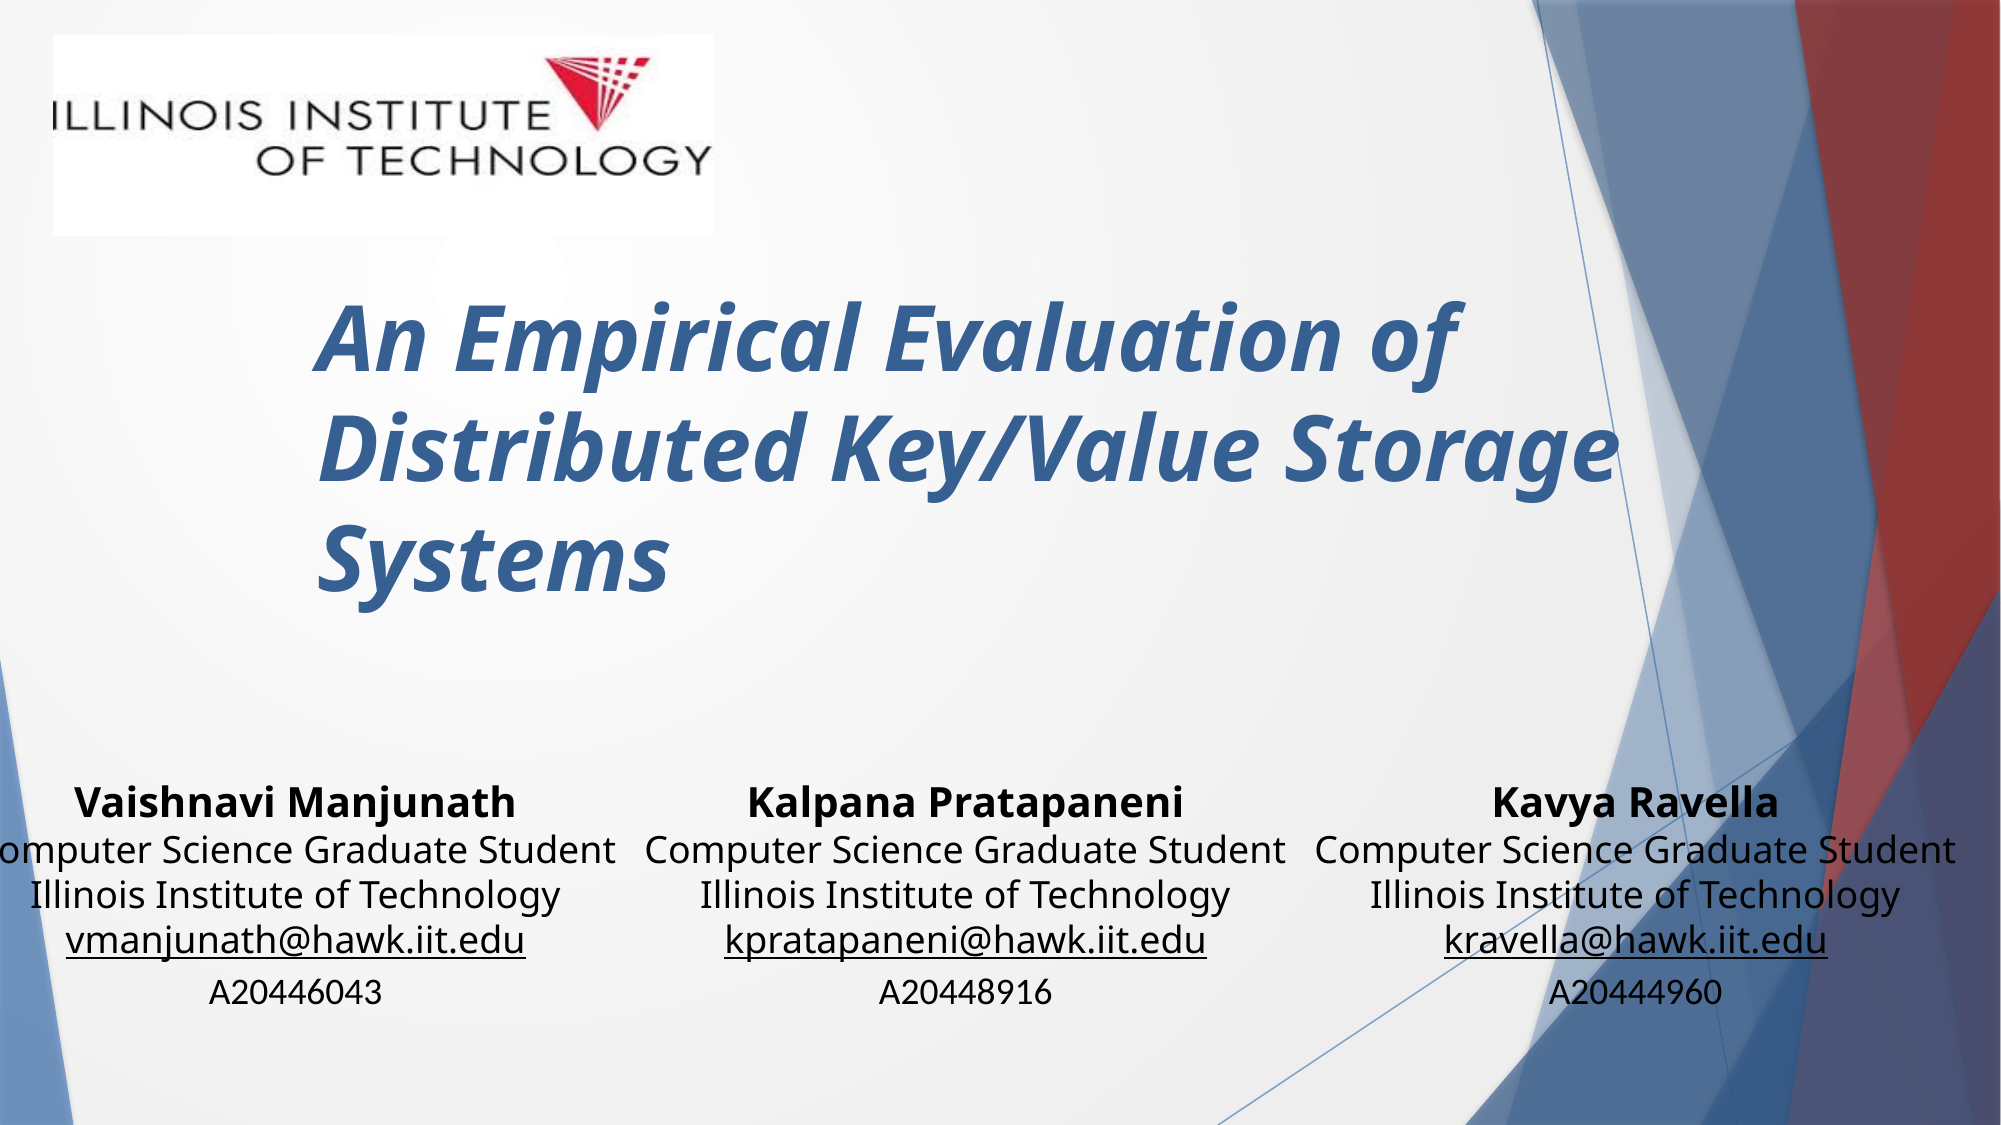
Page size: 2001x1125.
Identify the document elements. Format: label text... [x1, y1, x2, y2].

text_box Kalpana Pratapaneni Computer Science Graduate Student Illinois Institute of Technology kpratapaneni@hawk.iit.edu A20448916 [629, 768, 1299, 1065]
text_box Kavya Ravella Computer Science Graduate Student Illinois Institute of Technology kravella@hawk.iit.edu A20444960 [1299, 768, 1972, 1065]
picture [52, 35, 714, 236]
text_box Vaishnavi Manjunath Computer Science Graduate Student Illinois Institute of Technology vmanjunath@hawk.iit.edu A20446043 [0, 768, 629, 1065]
text_box An Empirical Evaluation of Distributed Key/Value Storage Systems [302, 272, 1698, 618]
